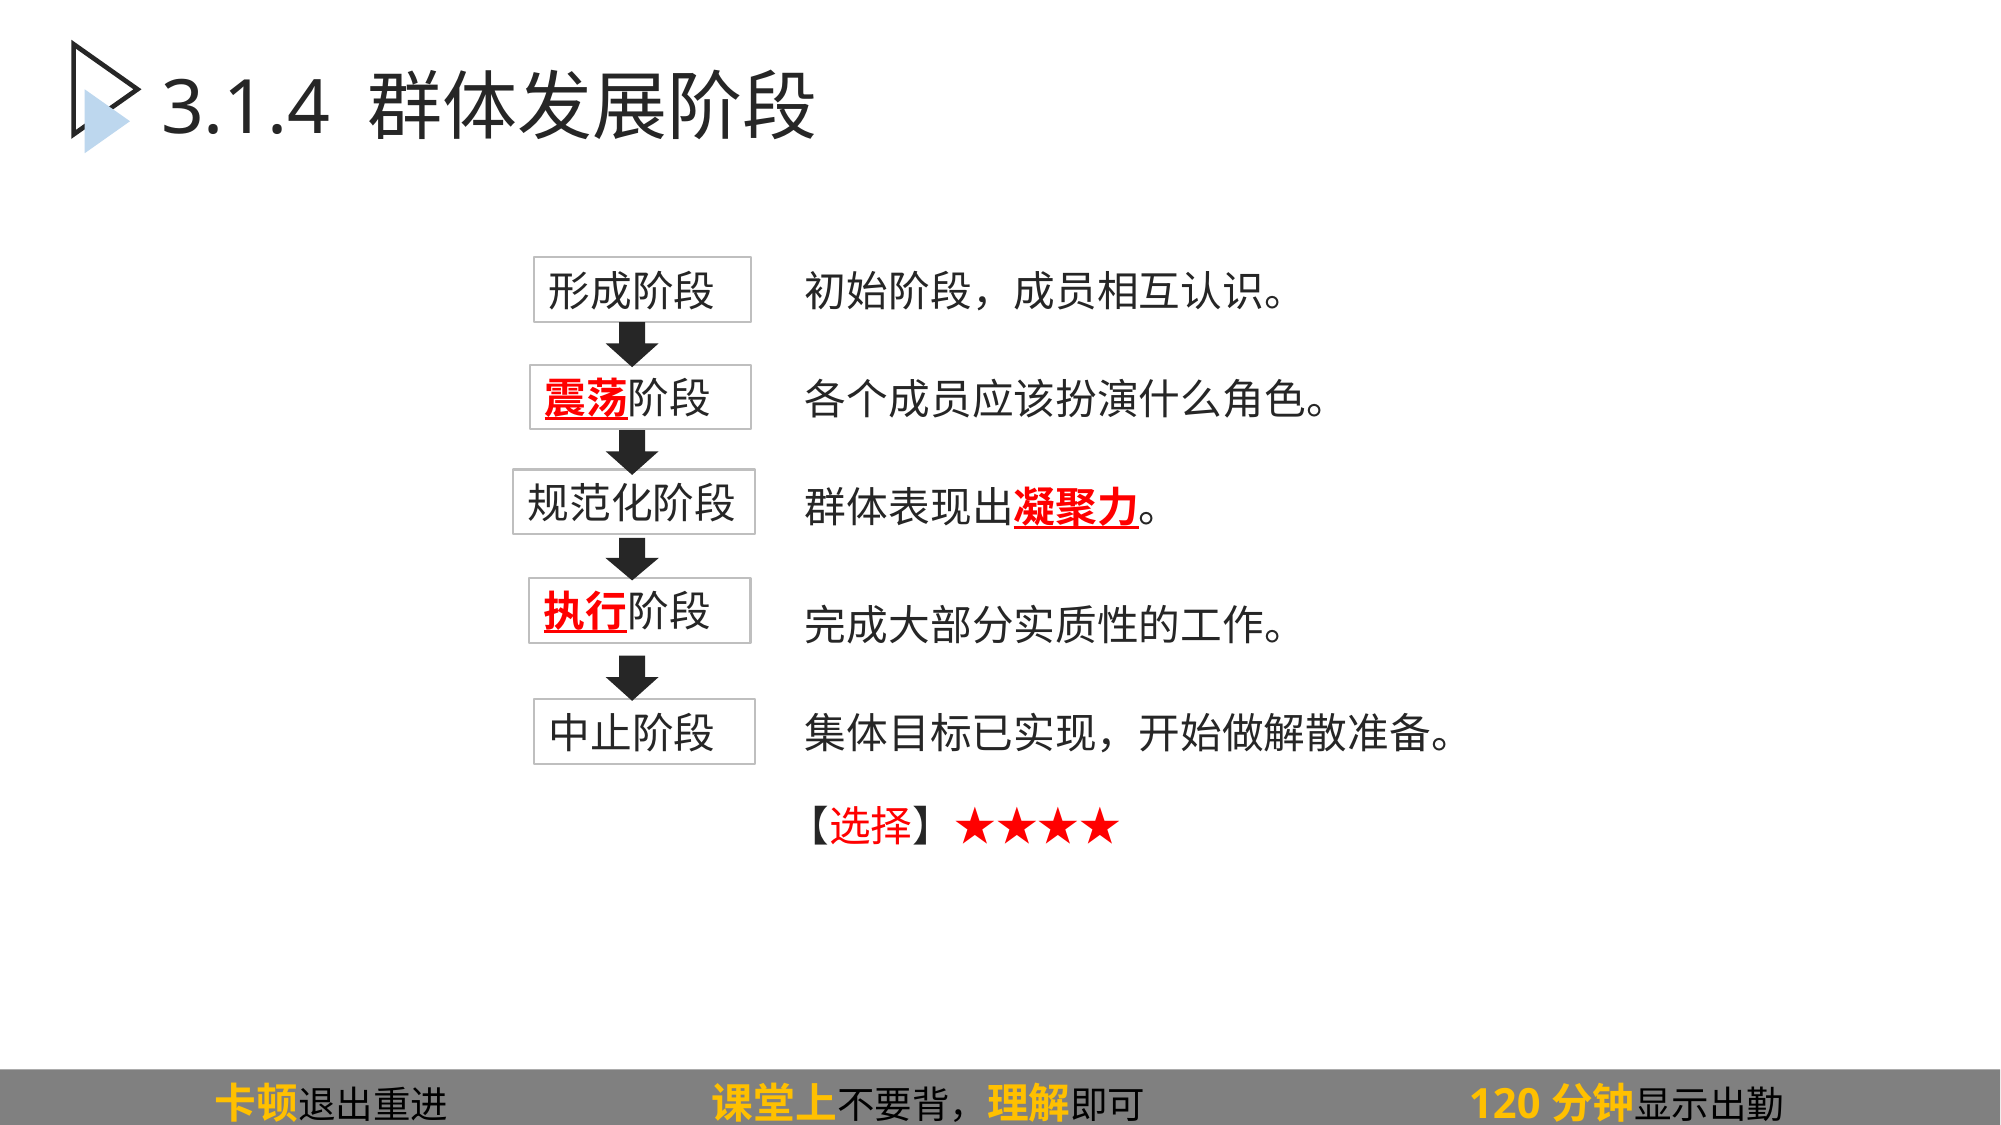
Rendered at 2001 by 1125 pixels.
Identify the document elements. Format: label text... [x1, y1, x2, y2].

text_box 【选择】★★★★ [772, 792, 1137, 858]
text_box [512, 257, 1487, 765]
text_box 3.1.4 群体发展阶段 [146, 61, 1947, 202]
